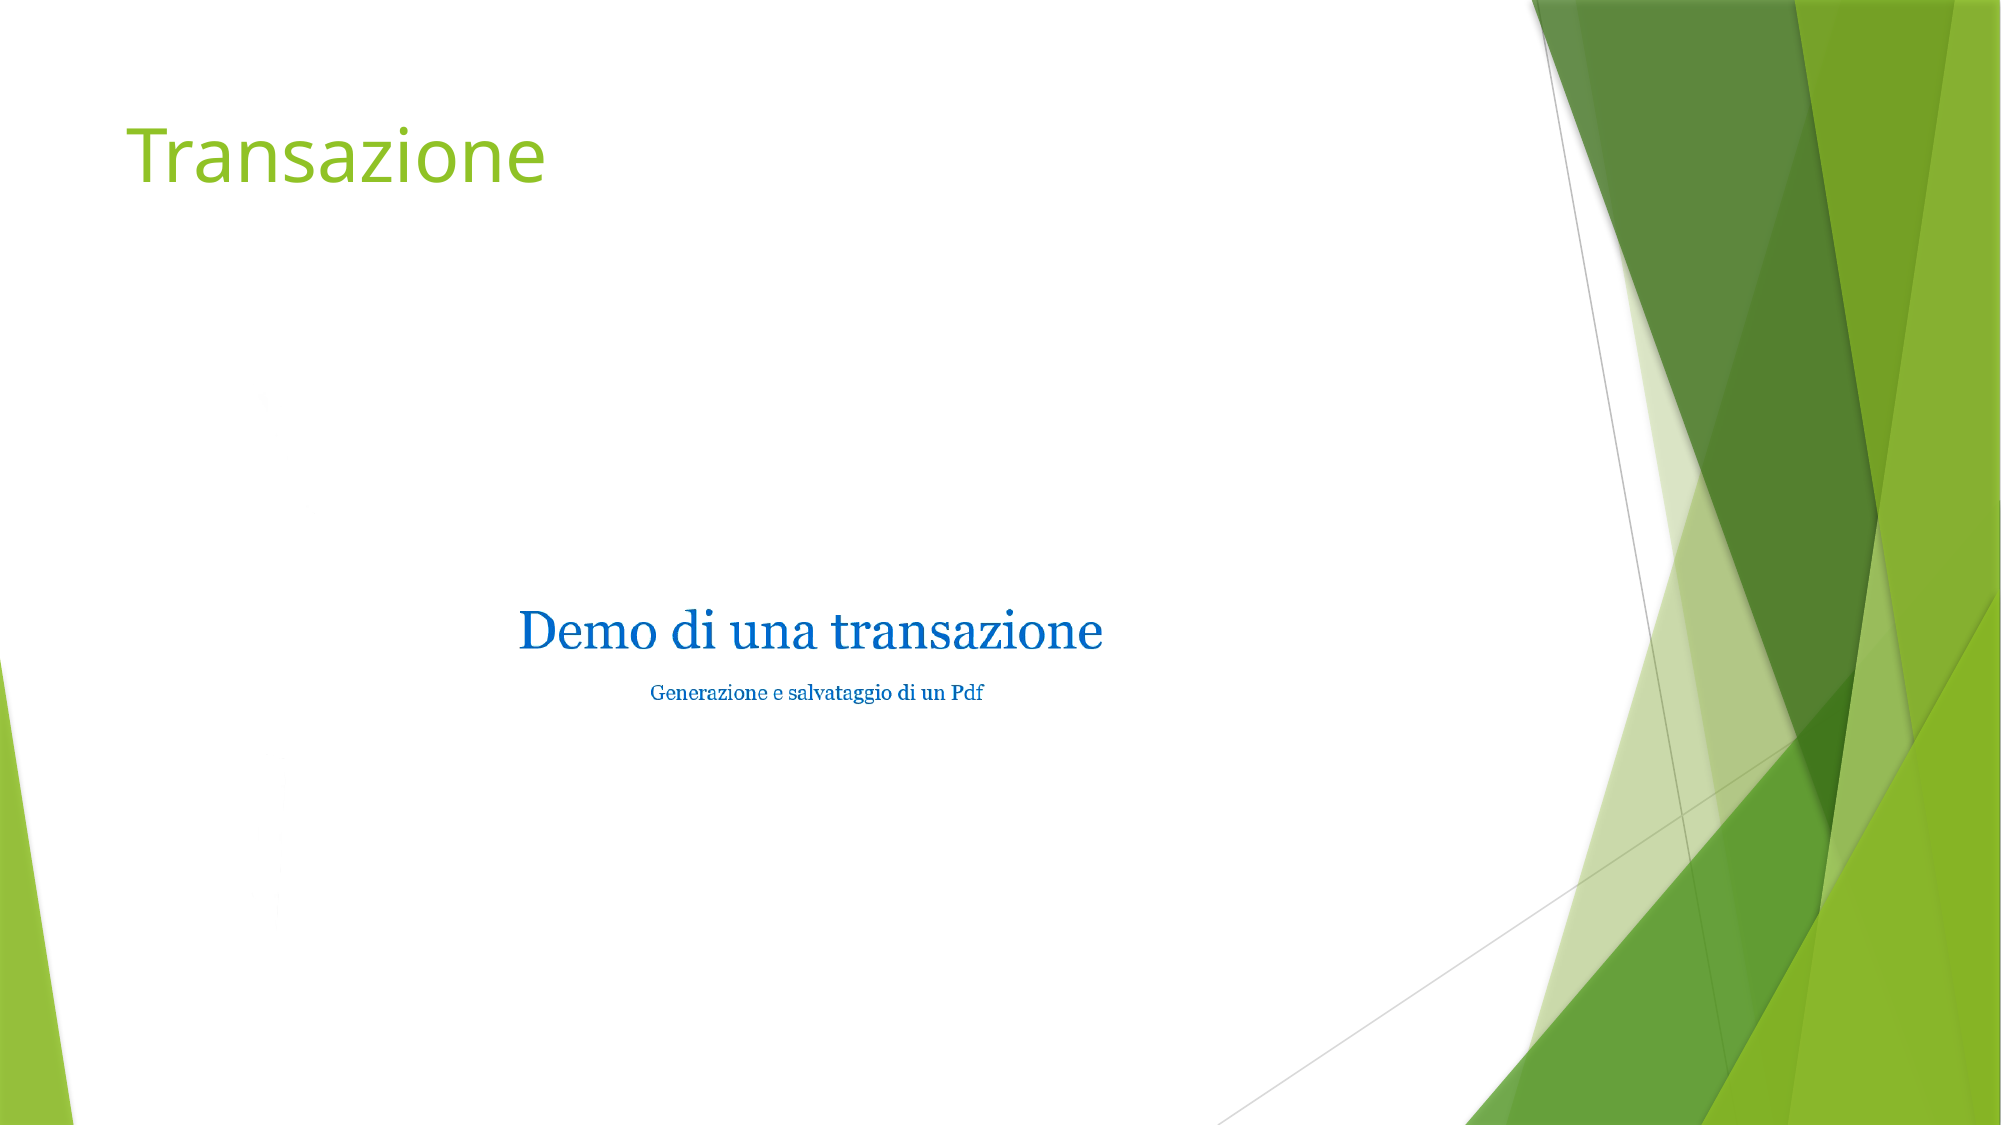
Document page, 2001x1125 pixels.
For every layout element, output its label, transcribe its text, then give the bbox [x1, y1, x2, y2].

title Transazione [111, 99, 1522, 317]
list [249, 345, 1383, 984]
